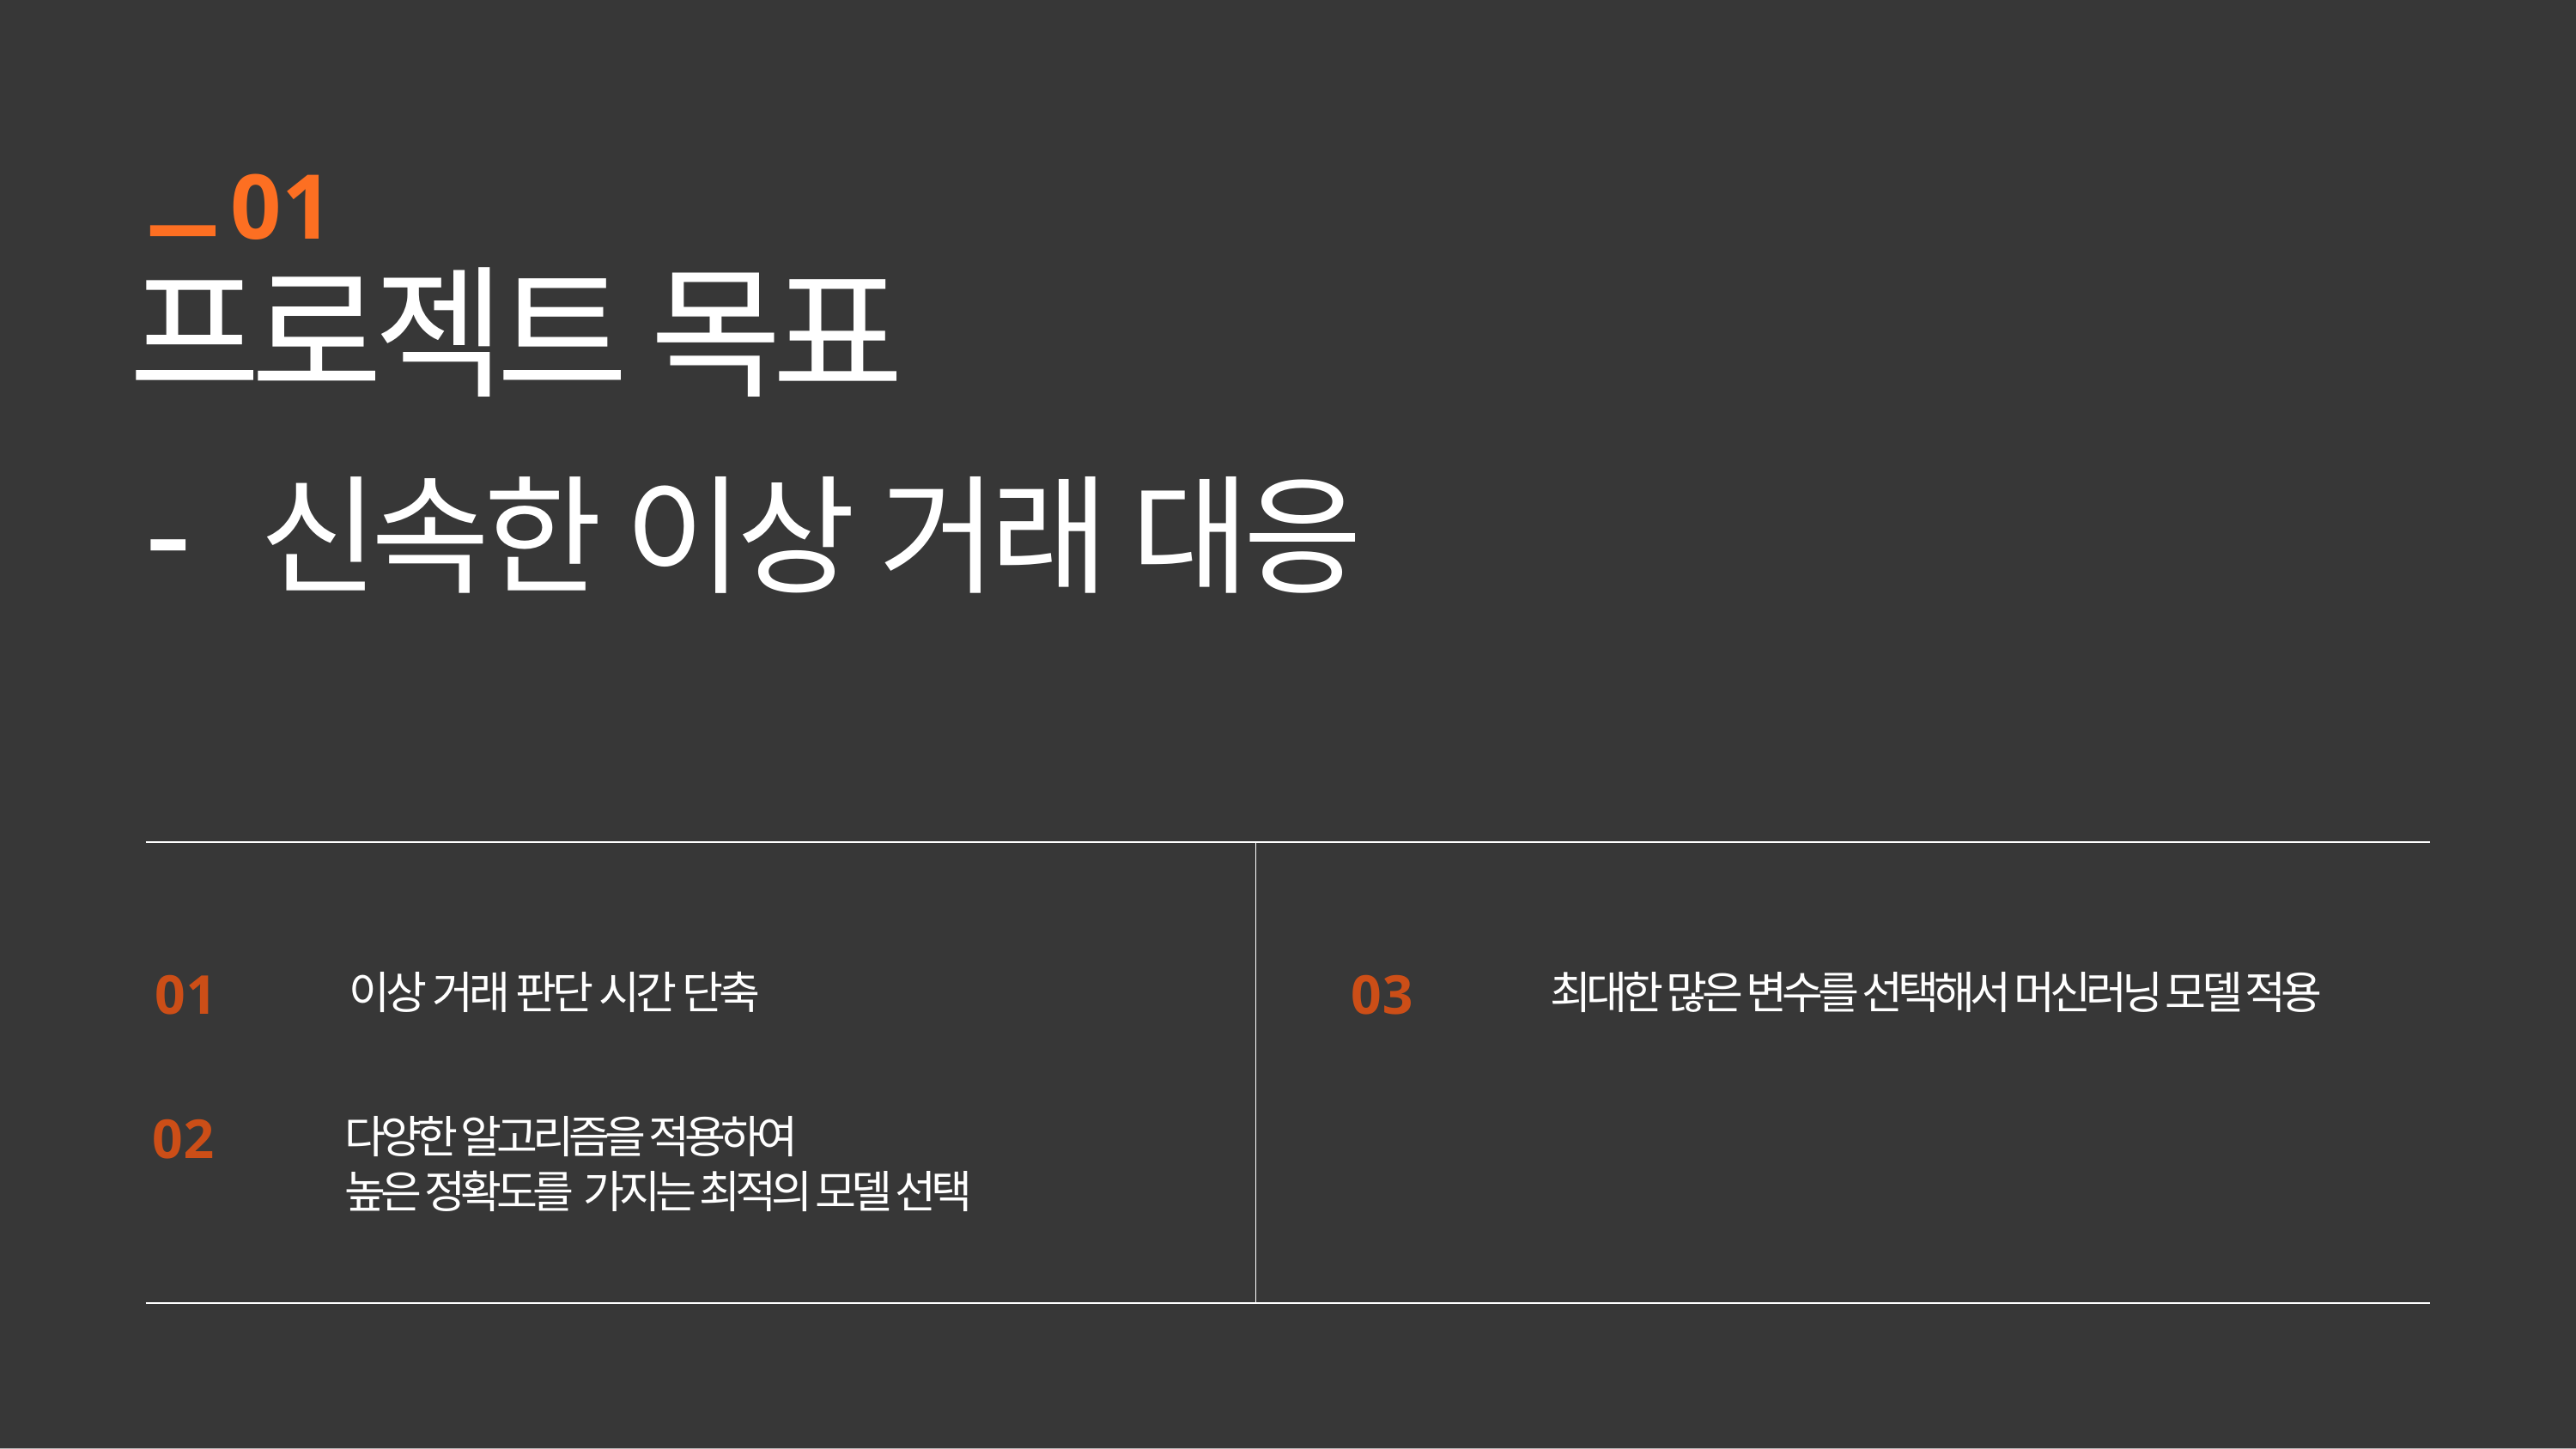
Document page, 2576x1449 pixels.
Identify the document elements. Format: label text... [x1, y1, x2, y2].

text_box 다양한 알고리즘을 적용하여 높은 정확도를 가지는 최적의 모델 선택 [343, 1106, 1166, 1217]
text_box 02 [149, 1102, 219, 1169]
text_box 이상 거래 판단 시간 단축 [347, 961, 956, 1018]
text_box [149, 225, 216, 237]
text_box 최대한 많은 변수를 선택해서 머신러닝 모델 적용 [1548, 961, 2372, 1073]
text_box 01 [228, 148, 348, 258]
text_box 03 [1349, 958, 1419, 1025]
text_box - 신속한 이상 거래 대응 [143, 439, 2104, 612]
text_box 프로젝트 목표 [126, 241, 1192, 415]
text_box 01 [153, 958, 222, 1025]
text_box [0, 0, 2576, 1449]
